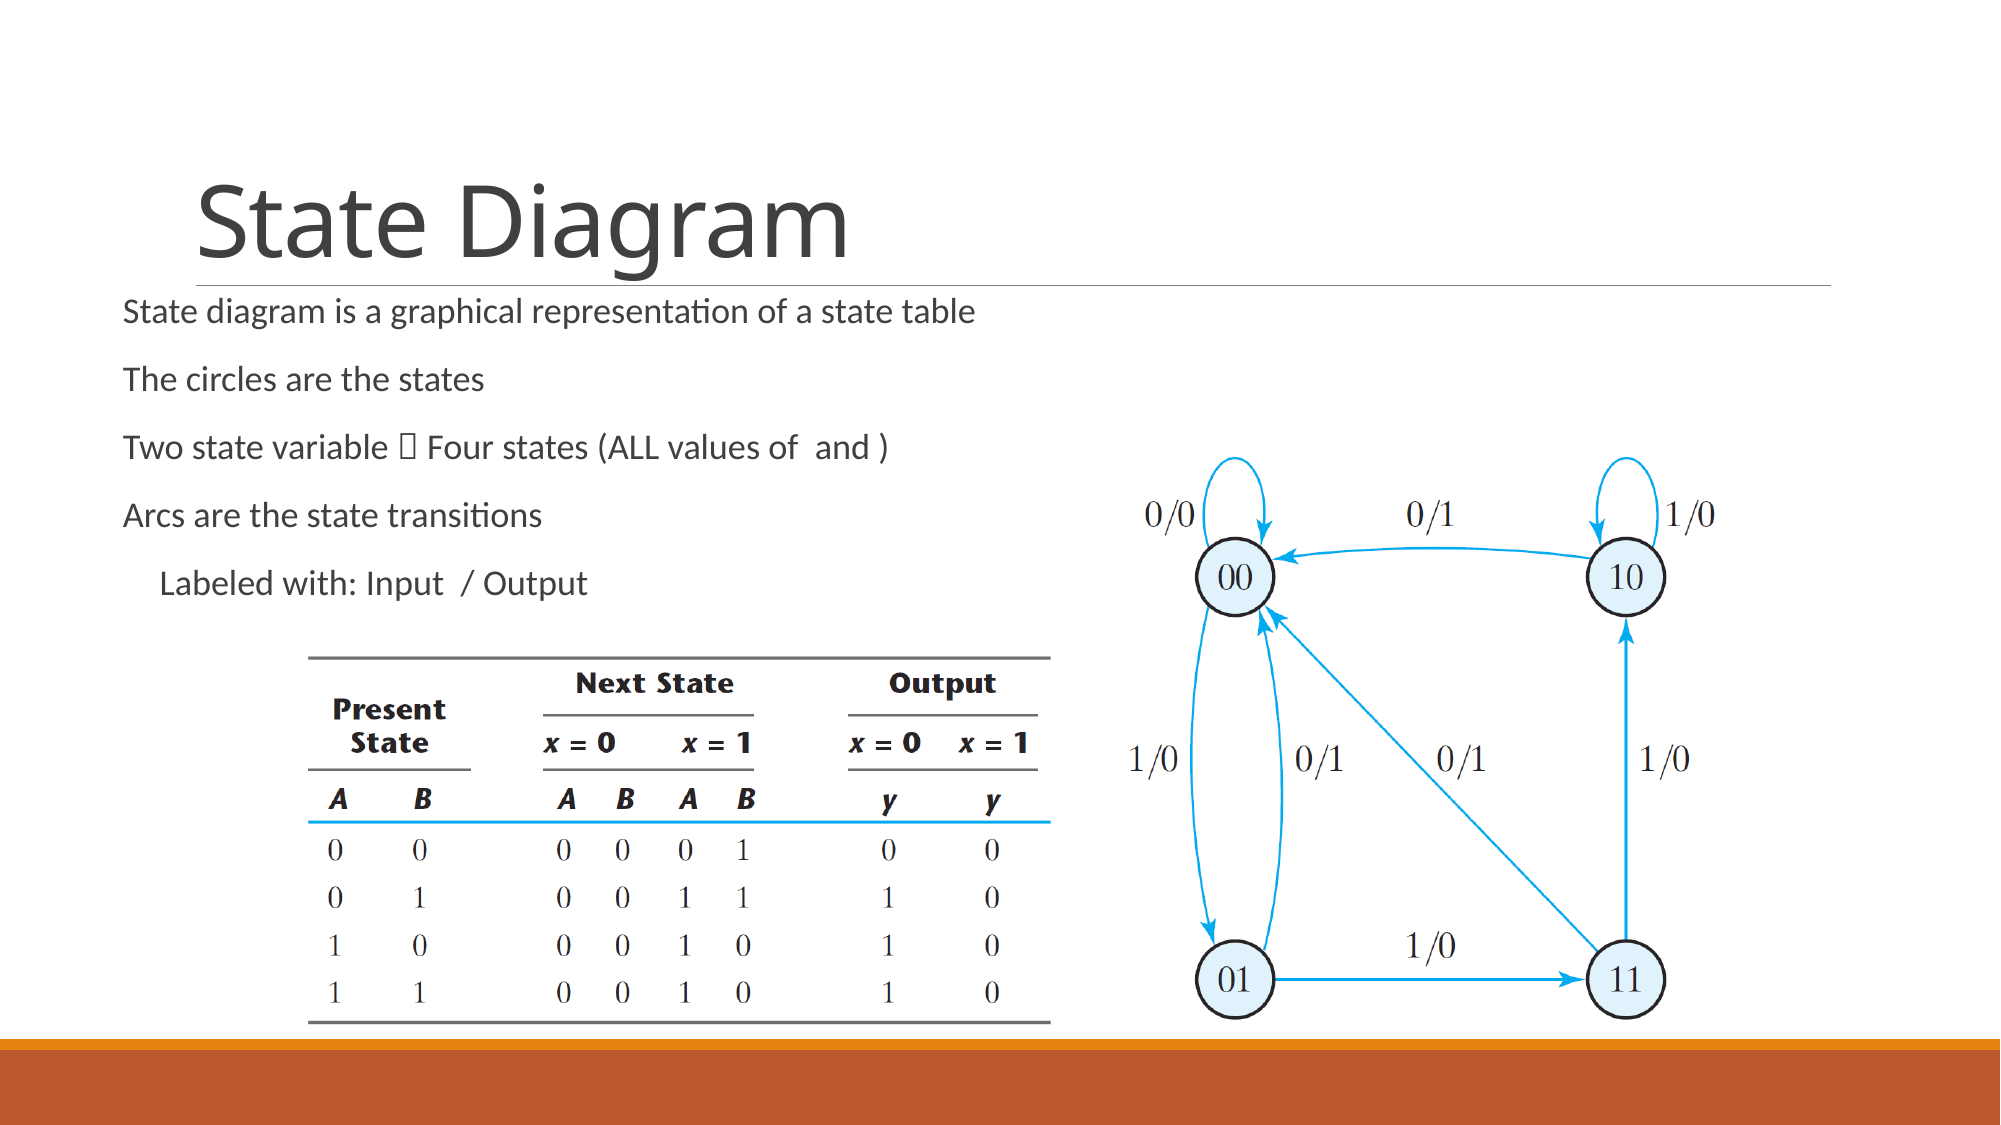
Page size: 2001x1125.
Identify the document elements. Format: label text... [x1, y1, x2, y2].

picture [1108, 434, 1722, 1027]
title State Diagram [180, 47, 1830, 285]
picture [295, 648, 1057, 1031]
